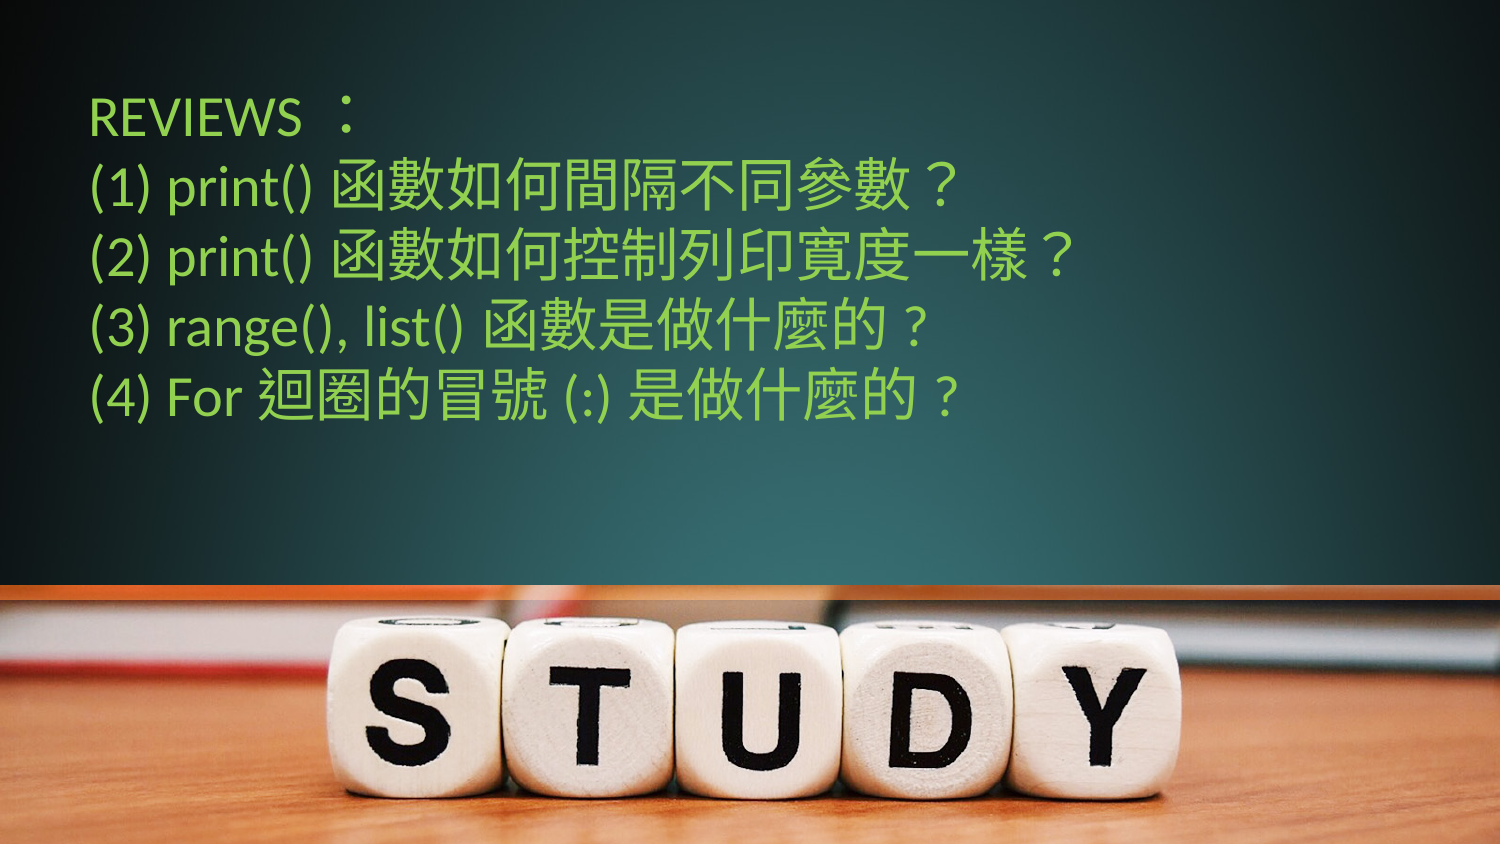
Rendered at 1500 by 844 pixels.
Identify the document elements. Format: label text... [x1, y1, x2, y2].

picture [0, 0, 1500, 844]
text_box REVIEWS： (1) print()函數如何間隔不同參數？ (2) print()函數如何控制列印寛度一樣？ (3) range(), list()函數是做什麼的? (4) For迴圈的冒號(:)是做什麼的? [73, 71, 1378, 576]
